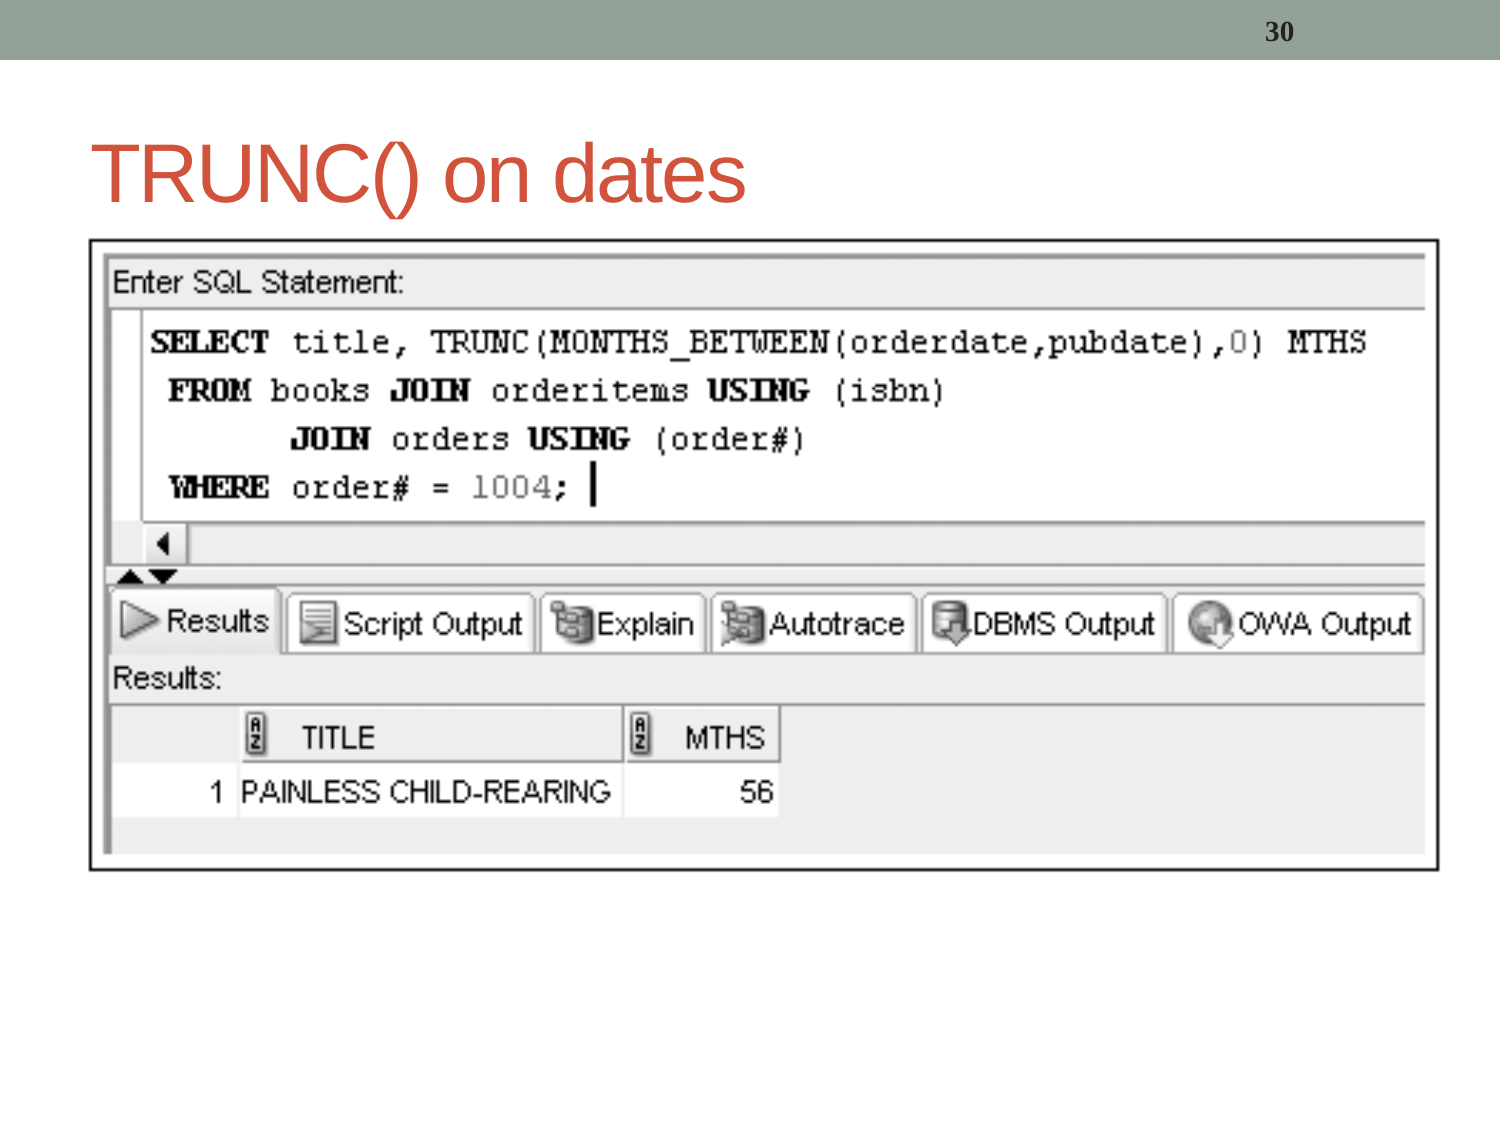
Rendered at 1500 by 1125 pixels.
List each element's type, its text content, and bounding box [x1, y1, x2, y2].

slide_number 30 [1250, 3, 1425, 57]
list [87, 237, 1443, 876]
title TRUNC() on dates [75, 87, 1425, 250]
